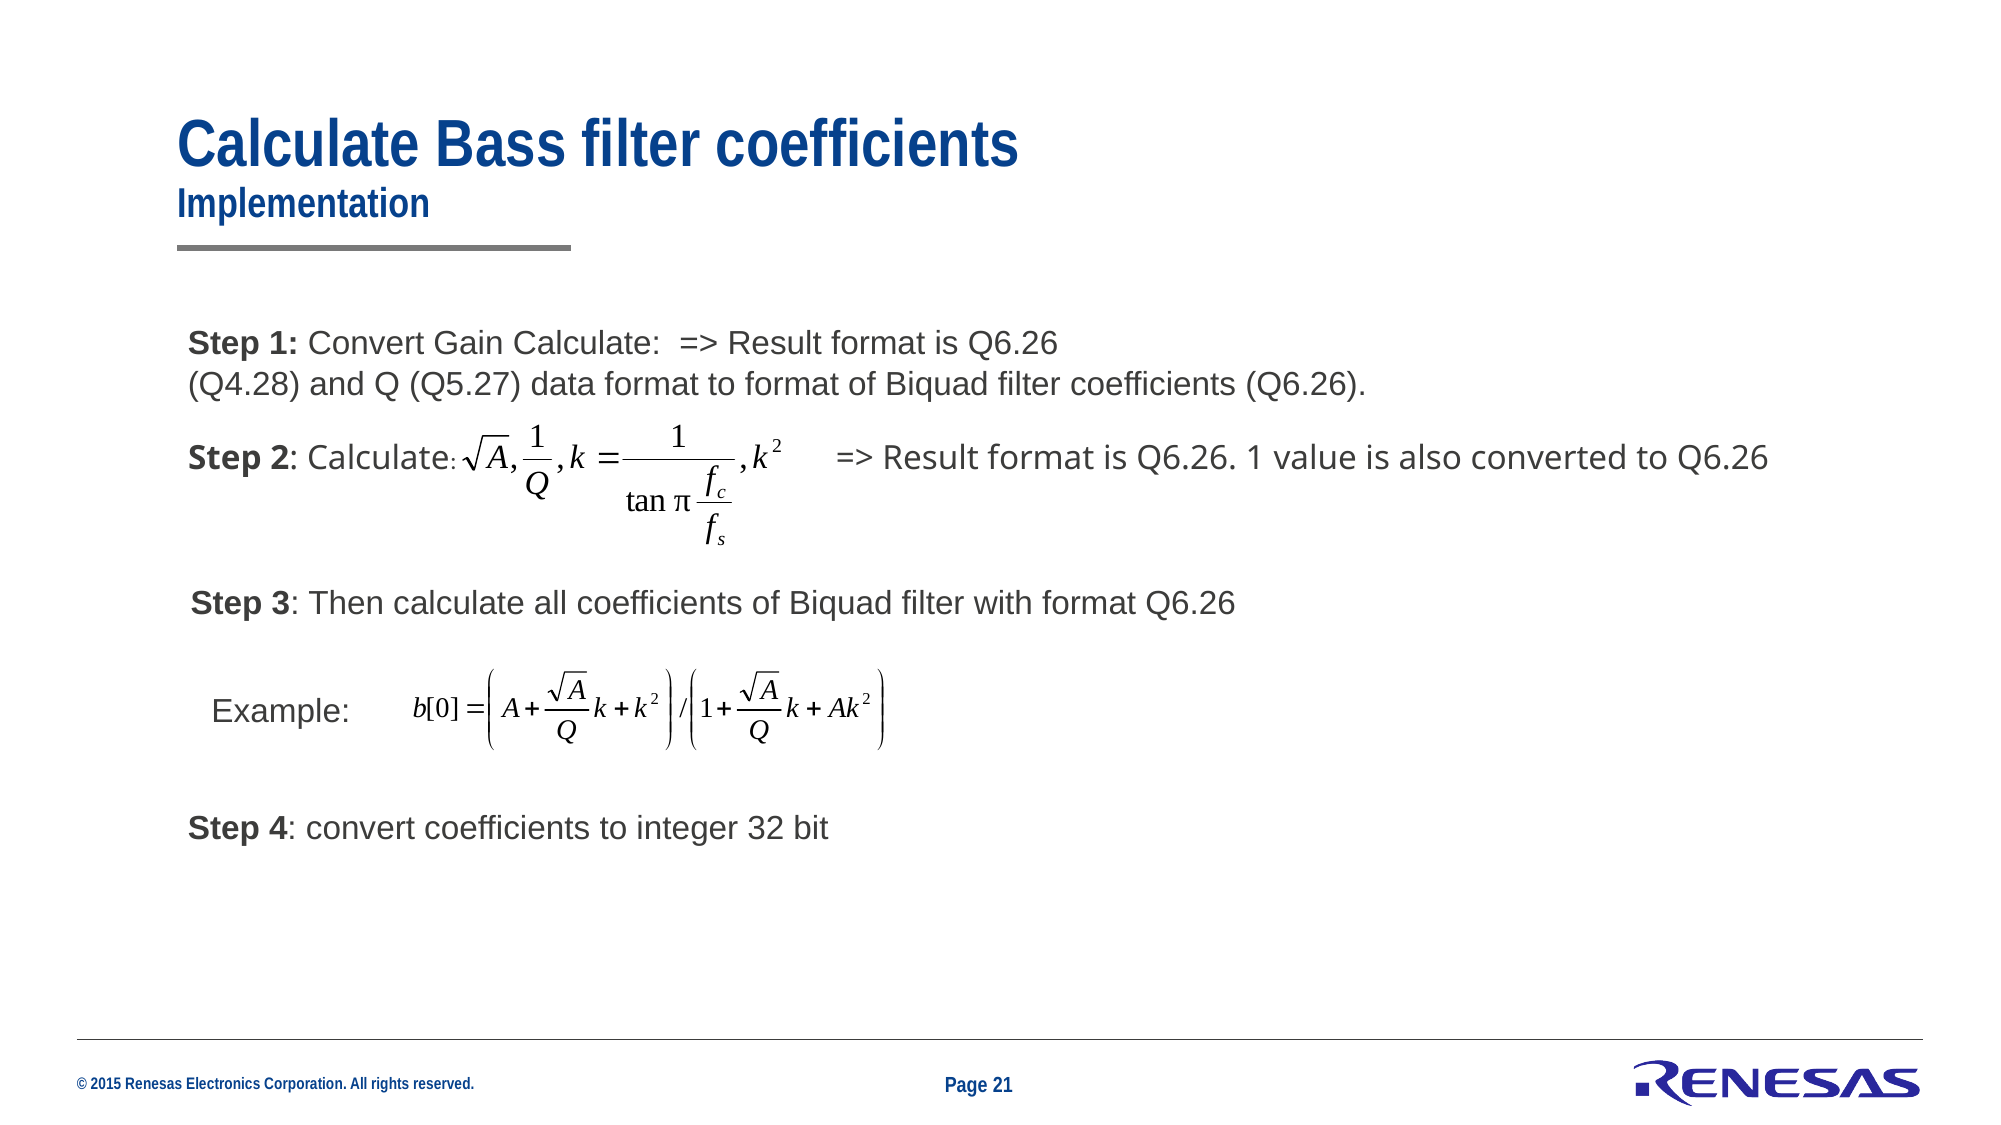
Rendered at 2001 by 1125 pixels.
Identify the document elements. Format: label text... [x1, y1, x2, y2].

text_box => Result format is Q6.26. 1 value is also converted to Q6.26 [812, 428, 1786, 484]
text_box Step 2: Calculate: [173, 428, 451, 484]
text_box Step 4: convert coefficients to integer 32 bit [173, 798, 1220, 854]
text_box Example: [196, 682, 366, 737]
text_box Step 3: Then calculate all coefficients of Biquad filter with format Q6.26 [175, 573, 1485, 629]
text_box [409, 662, 892, 758]
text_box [456, 414, 788, 553]
text_box Step 1: Convert Gain Calculate: => Result format is Q6.26 (Q4.28) and Q (Q5.27) data format to format of Biquad filter coefficients (Q6.26). [173, 314, 1733, 449]
picture [1631, 1058, 1923, 1108]
slide_number Page 21 [944, 1070, 1056, 1097]
title Calculate Bass filter coefficients Implementation [177, 108, 1654, 227]
